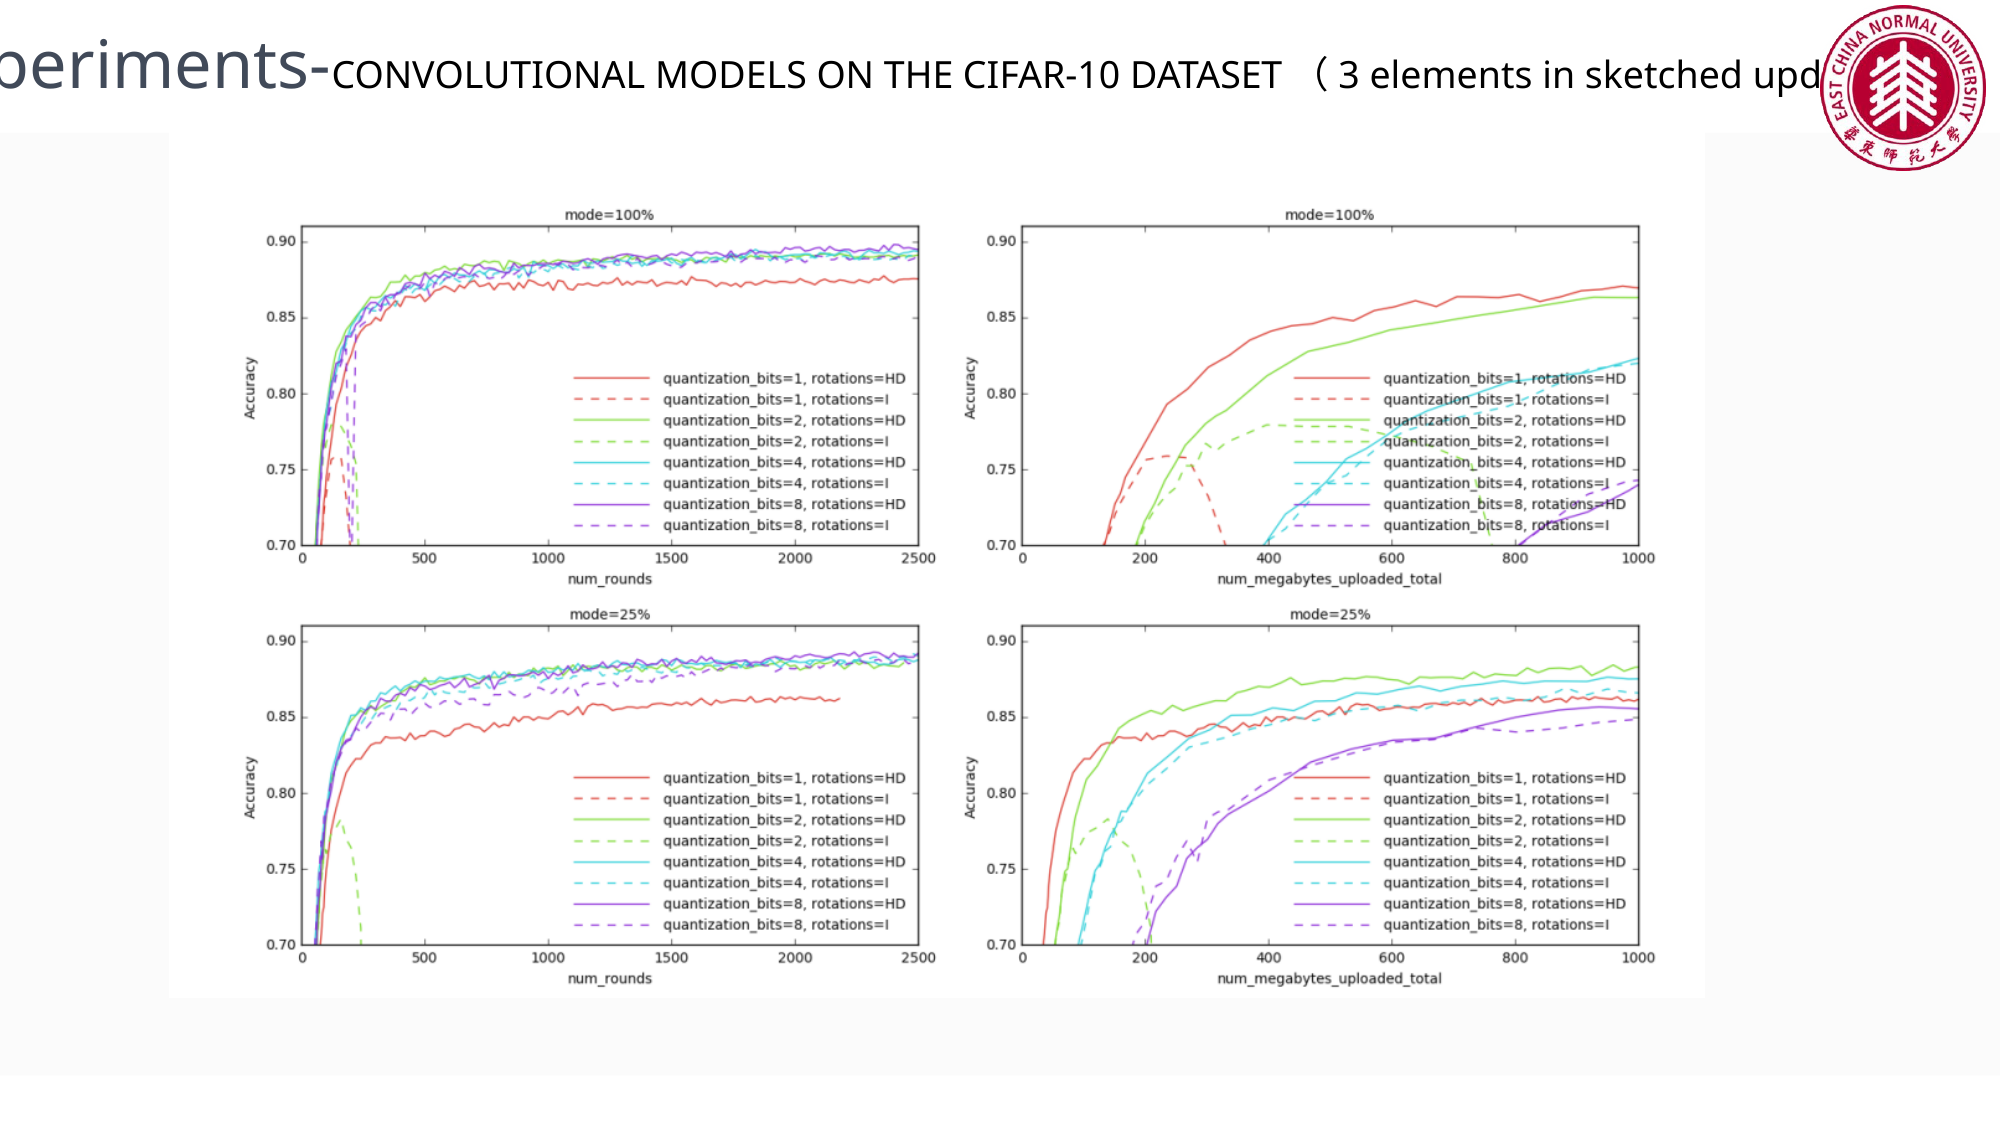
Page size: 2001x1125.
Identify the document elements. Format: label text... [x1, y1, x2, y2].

text_box Experiments-CONVOLUTIONAL MODELS ON THE CIFAR-10 DATASET（3 elements in sketched updates） [0, 14, 1820, 109]
picture [1820, 5, 1986, 171]
picture [169, 127, 1705, 998]
